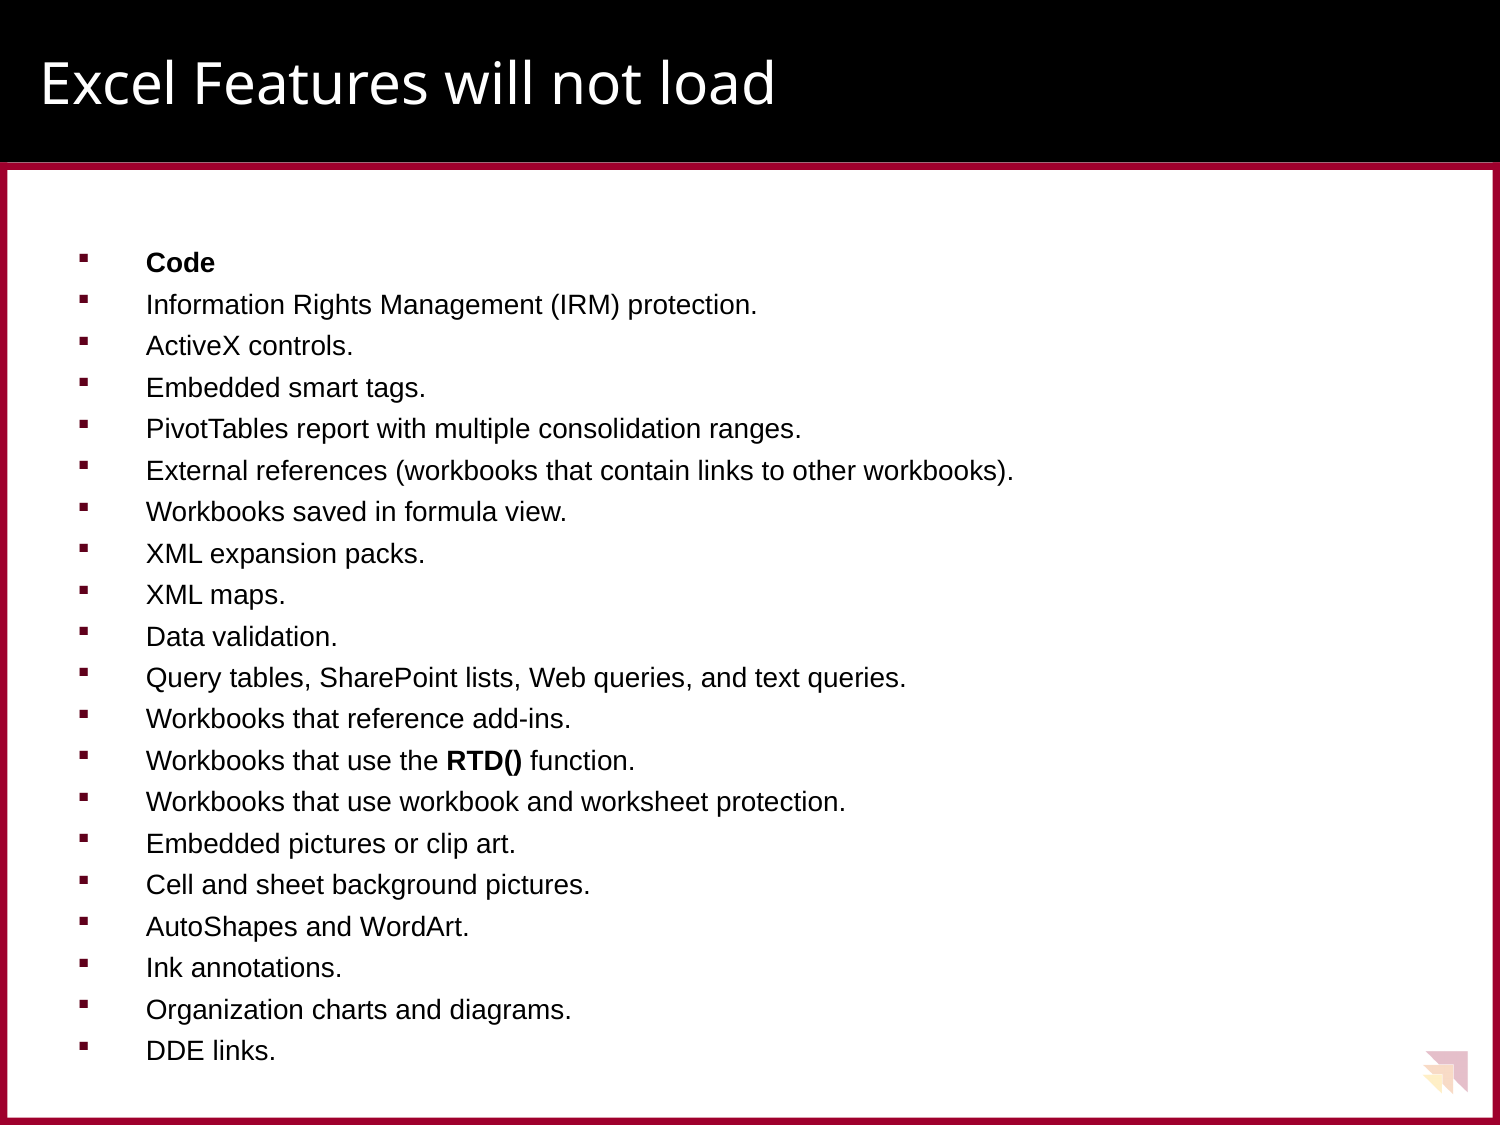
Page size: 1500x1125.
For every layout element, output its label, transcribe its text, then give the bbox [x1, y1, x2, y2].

list Code Information Rights Management (IRM) protection. ActiveX controls. Embedded smart tags. PivotTables report with multiple consolidation ranges. External references (workbooks that contain links to other workbooks). Workbooks saved in formula view. XML expansion packs. XML maps. Data validation. Query tables, SharePoint lists, Web queries, and text queries. Workbooks that reference add-ins. Workbooks that use the RTD() function. Workbooks that use workbook and worksheet protection. Embedded pictures or clip art. Cell and sheet background pictures. AutoShapes and WordArt. Ink annotations. Organization charts and diagrams. DDE links. [62, 237, 1438, 1088]
title Excel Features will not load [24, 12, 1438, 150]
